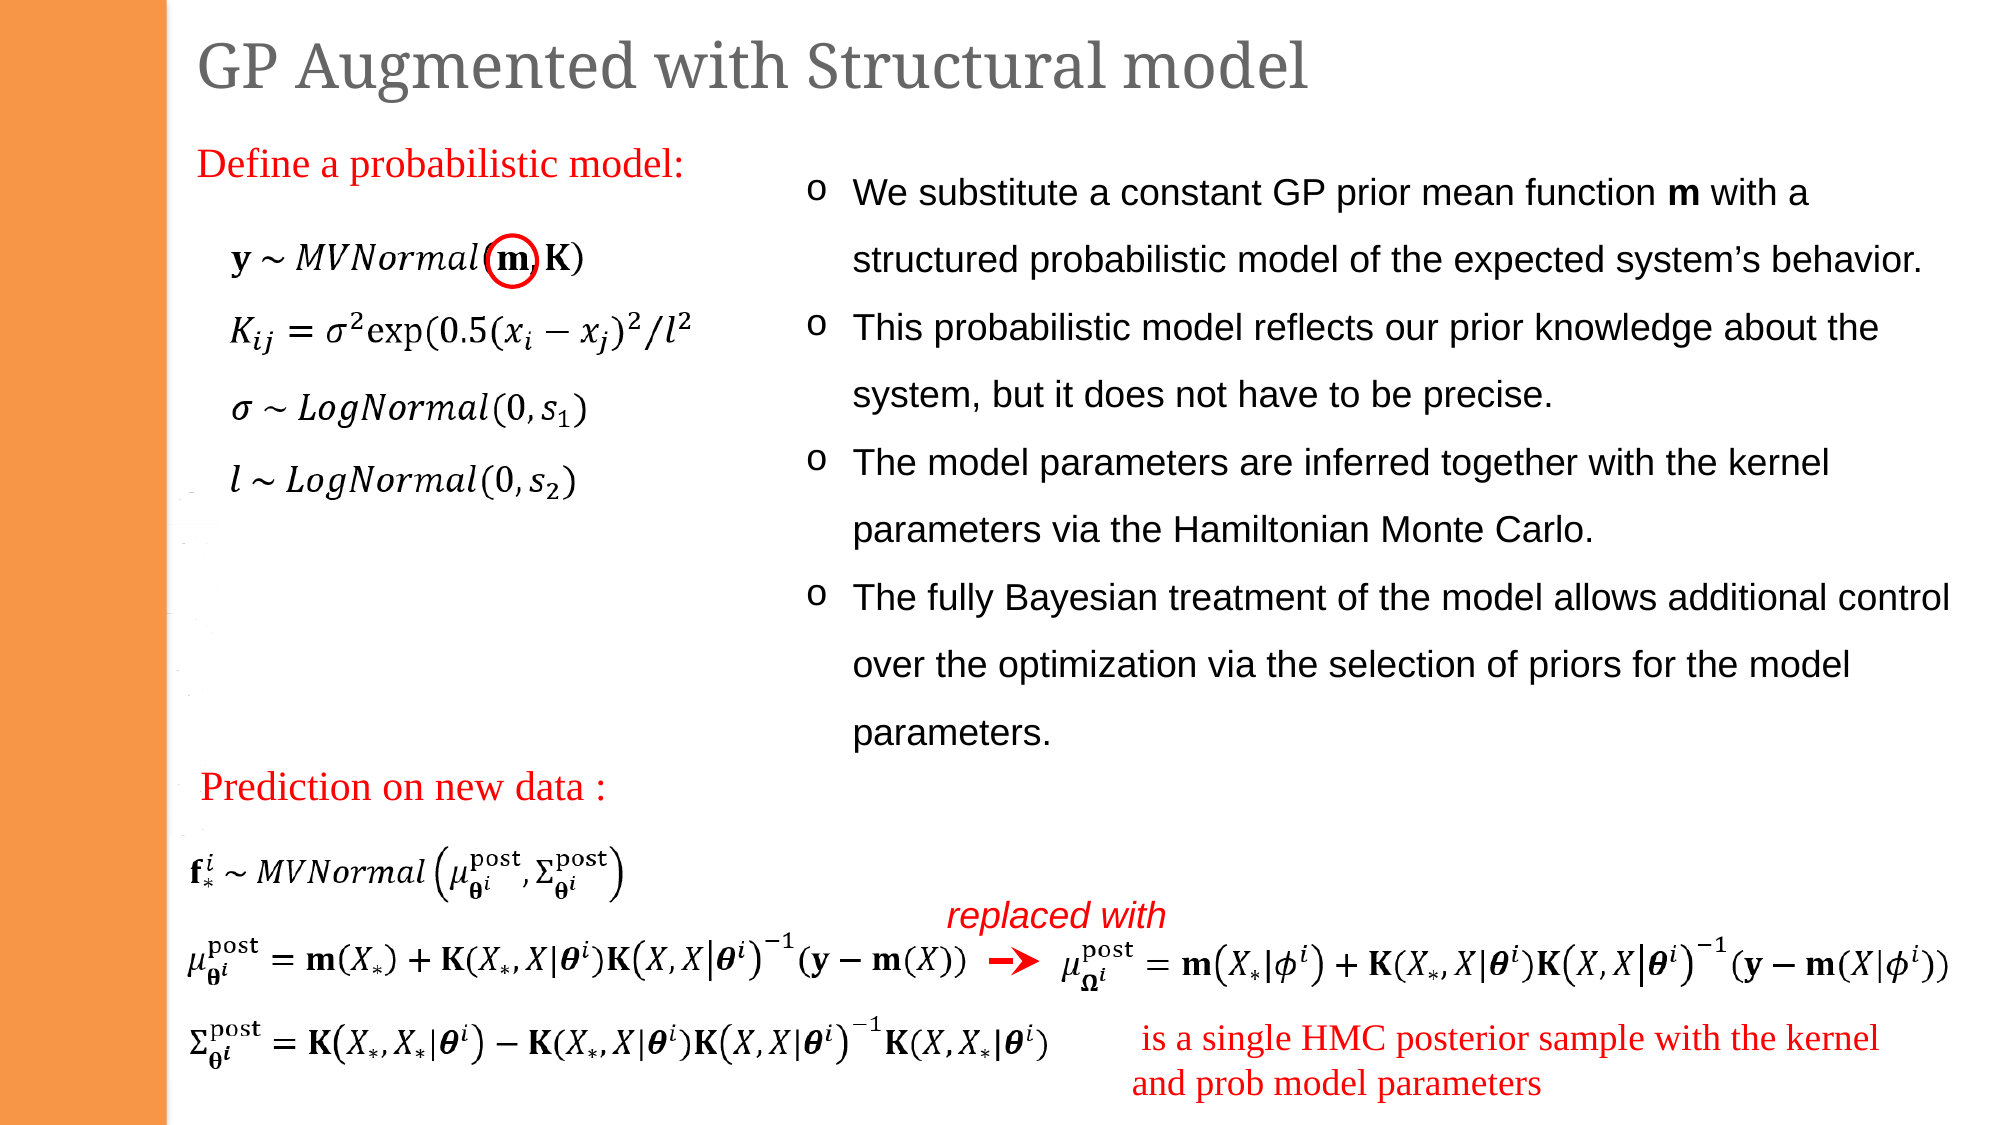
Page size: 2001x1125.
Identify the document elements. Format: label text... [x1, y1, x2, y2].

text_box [170, 751, 1958, 1114]
picture [196, 220, 708, 510]
text_box We substitute a constant GP prior mean function m with a structured probabilistic model of the expected system’s behavior. This probabilistic model reflects our prior knowledge about the system, but it does not have to be precise. The model parameters are inferred together with the kernel parameters via the Hamiltonian Monte Carlo. The fully Bayesian treatment of the model allows additional control over the optimization via the selection of priors for the model parameters. [790, 137, 1982, 761]
text_box Define a probabilistic model: [181, 128, 844, 194]
title GP Augmented with Structural model [181, 24, 2000, 104]
